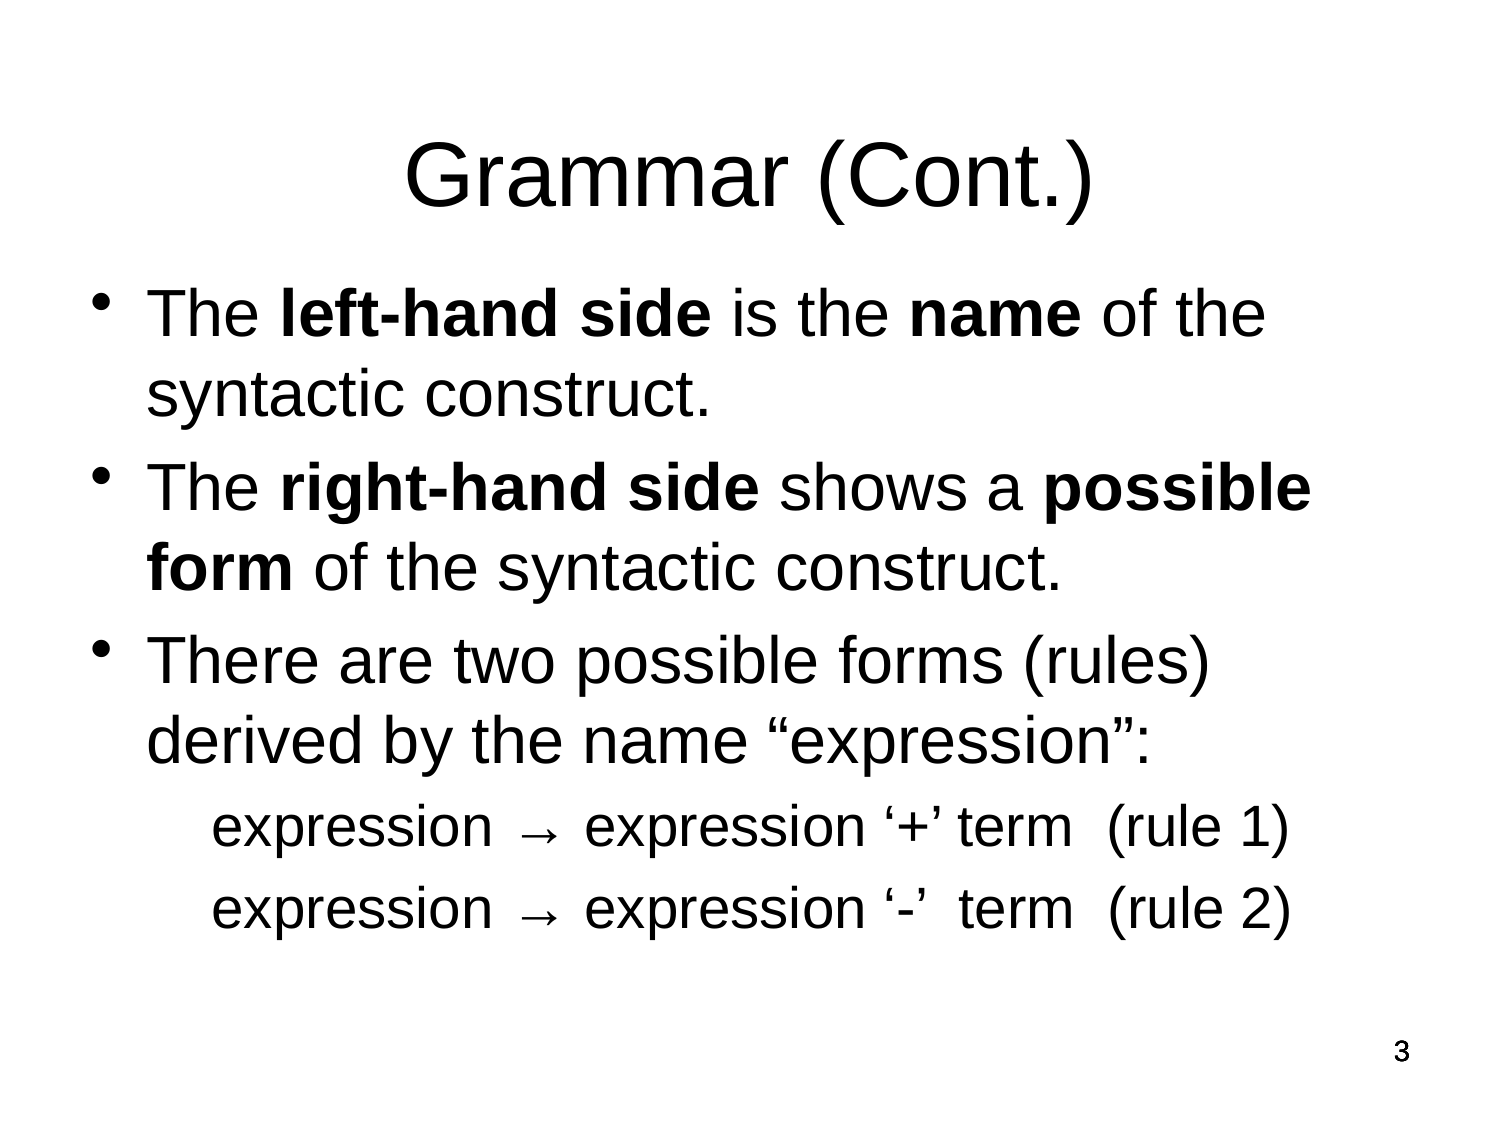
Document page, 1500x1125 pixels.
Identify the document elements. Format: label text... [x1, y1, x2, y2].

title Grammar (Cont.) [75, 45, 1425, 233]
list The left-hand side is the name of the syntactic construct. The right-hand side shows a possible form of the syntactic construct. There are two possible forms (rules) derived by the name “expression”: expression → expression ‘+’ term (rule 1) expression → expression ‘-’ term (rule 2) [75, 262, 1425, 1005]
text_box [1074, 1024, 1425, 1100]
